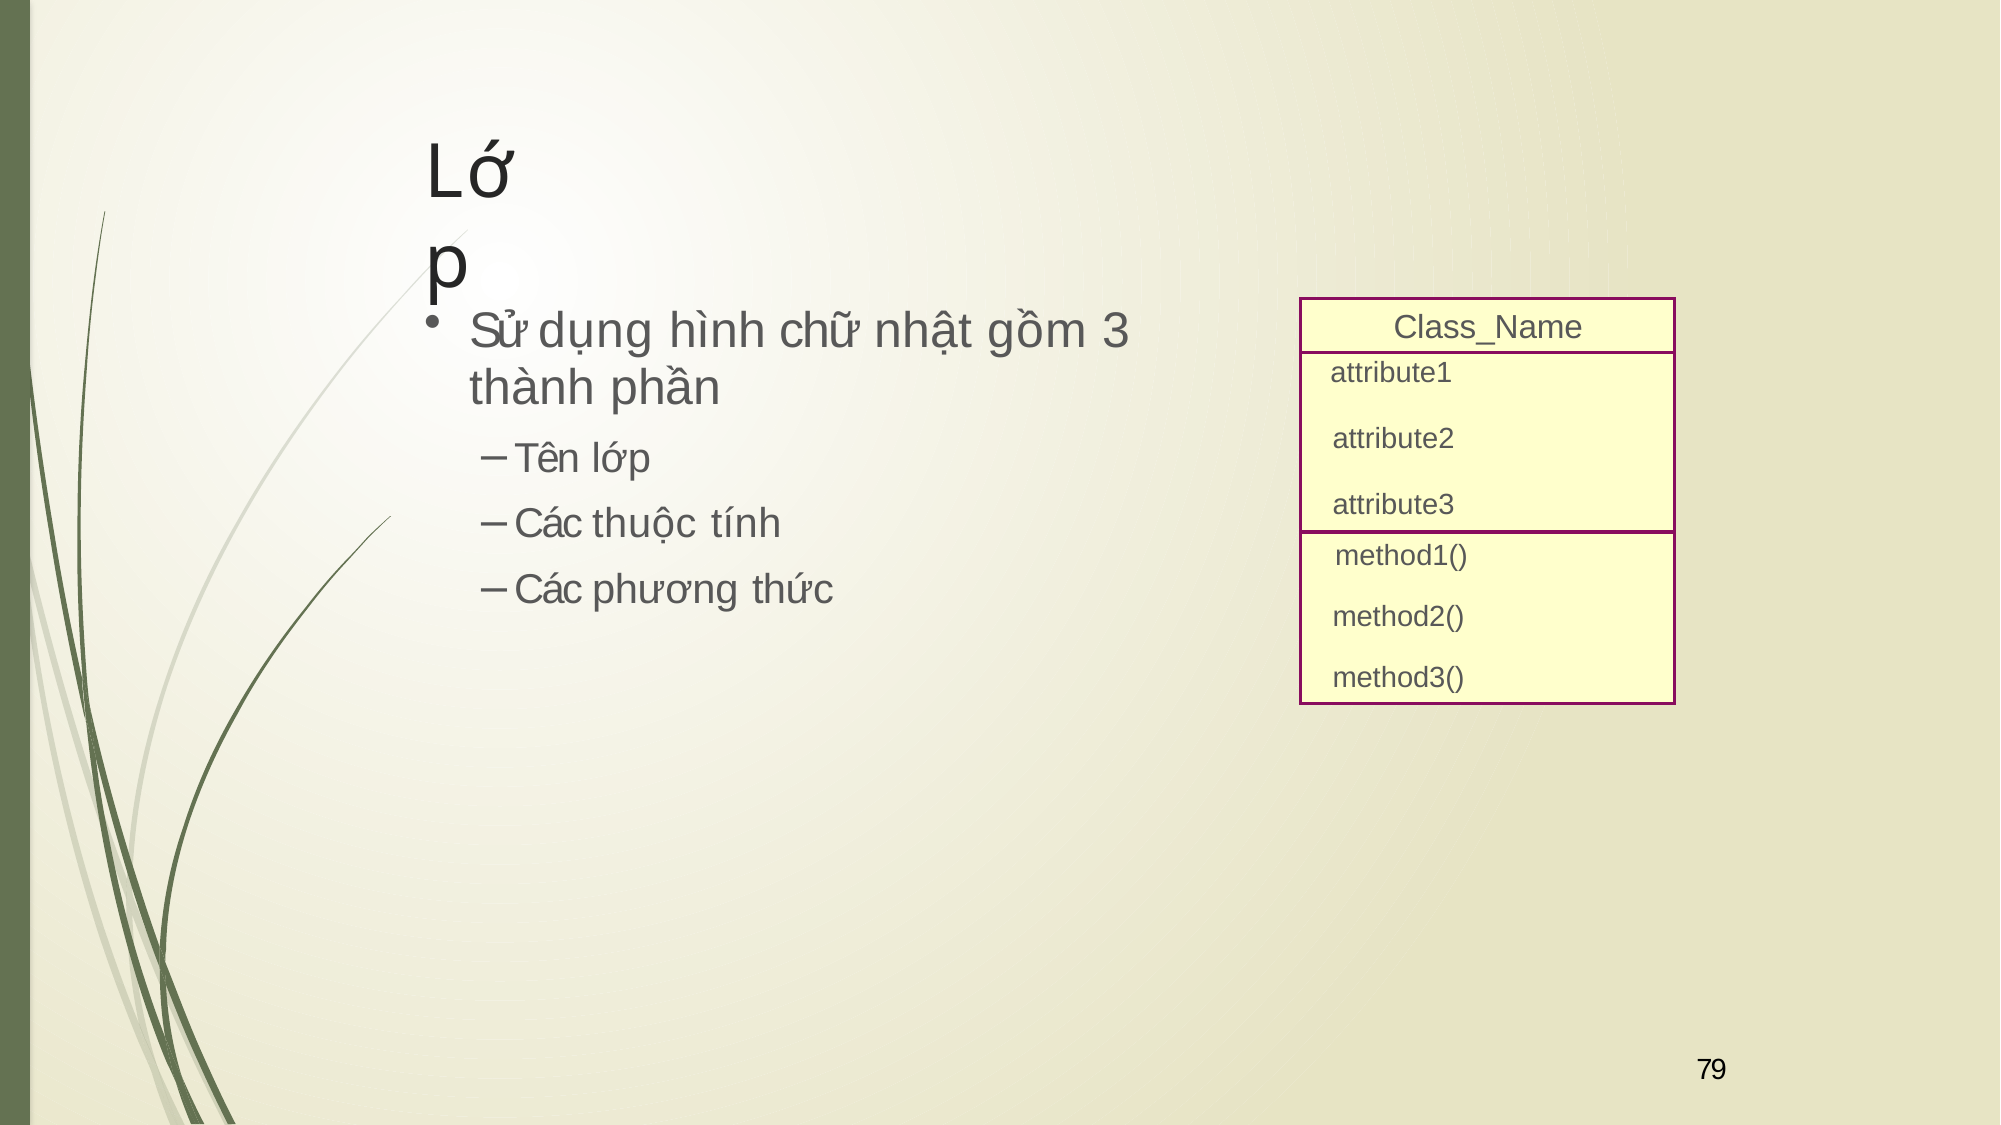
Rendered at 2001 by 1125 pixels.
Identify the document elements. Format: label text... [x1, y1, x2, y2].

table_header Class_Name [1302, 300, 1673, 351]
table_cell method1() method2() method3() [1302, 534, 1673, 702]
table_cell attribute1 attribute2 attribute3 [1302, 354, 1673, 530]
text_box Sử dụng hình chữ nhật gồm 3 thành phần Tên lớp Các thuộc tính Các phương thức [422, 298, 1133, 612]
title Lớp [422, 119, 558, 310]
slide_number 79 [1689, 1049, 1736, 1125]
